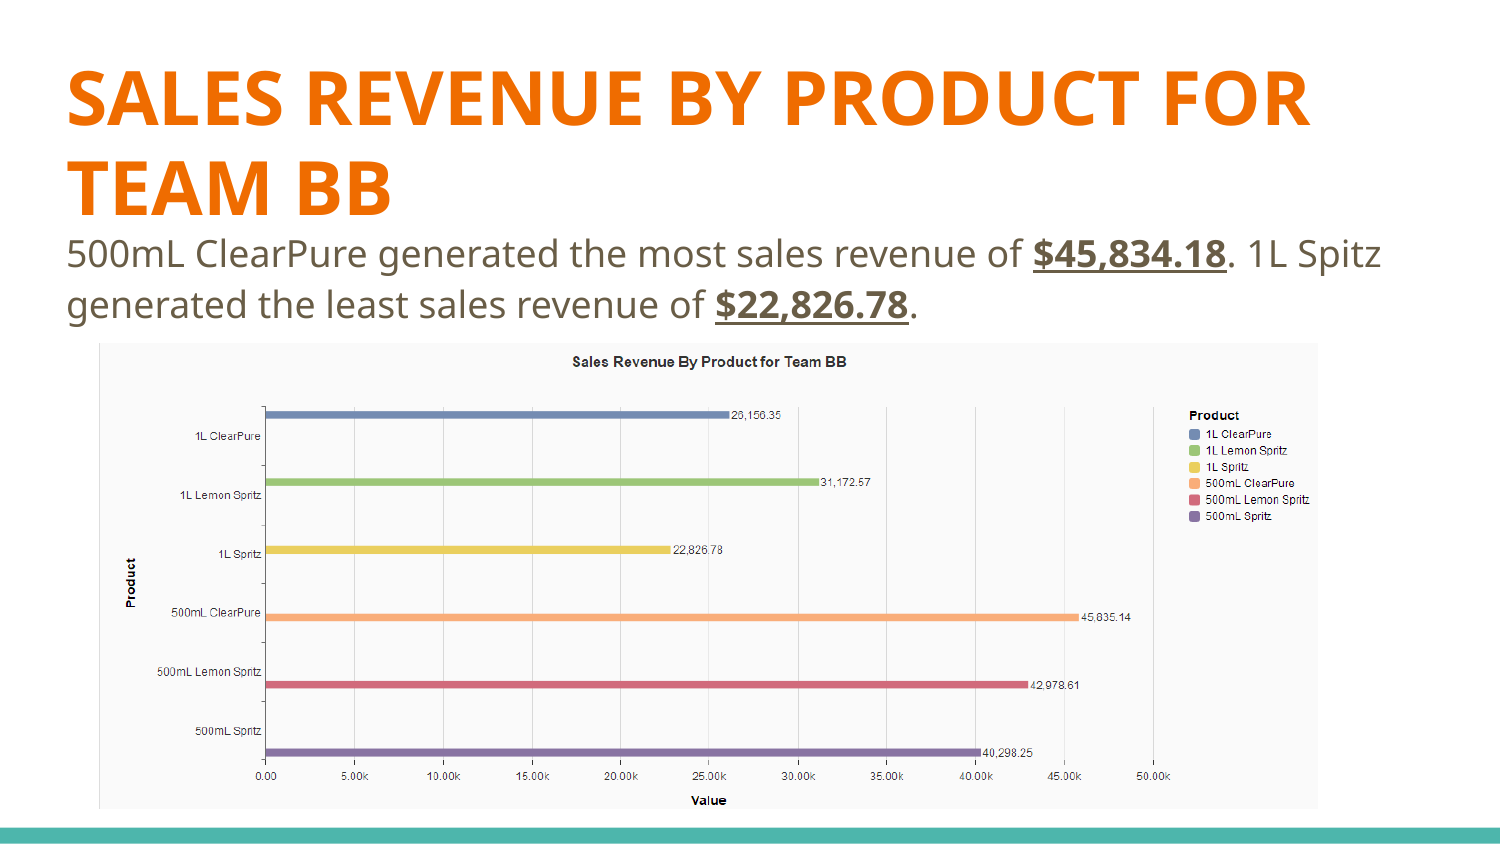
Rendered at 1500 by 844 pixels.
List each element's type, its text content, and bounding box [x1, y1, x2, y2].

title SALES REVENUE BY PRODUCT FOR TEAM BB [51, 35, 1449, 152]
picture [99, 342, 1318, 809]
list 500mL ClearPure generated the most sales revenue of $45,834.18. 1L Spitz generated the least sales revenue of $22,826.78. [51, 207, 1449, 750]
